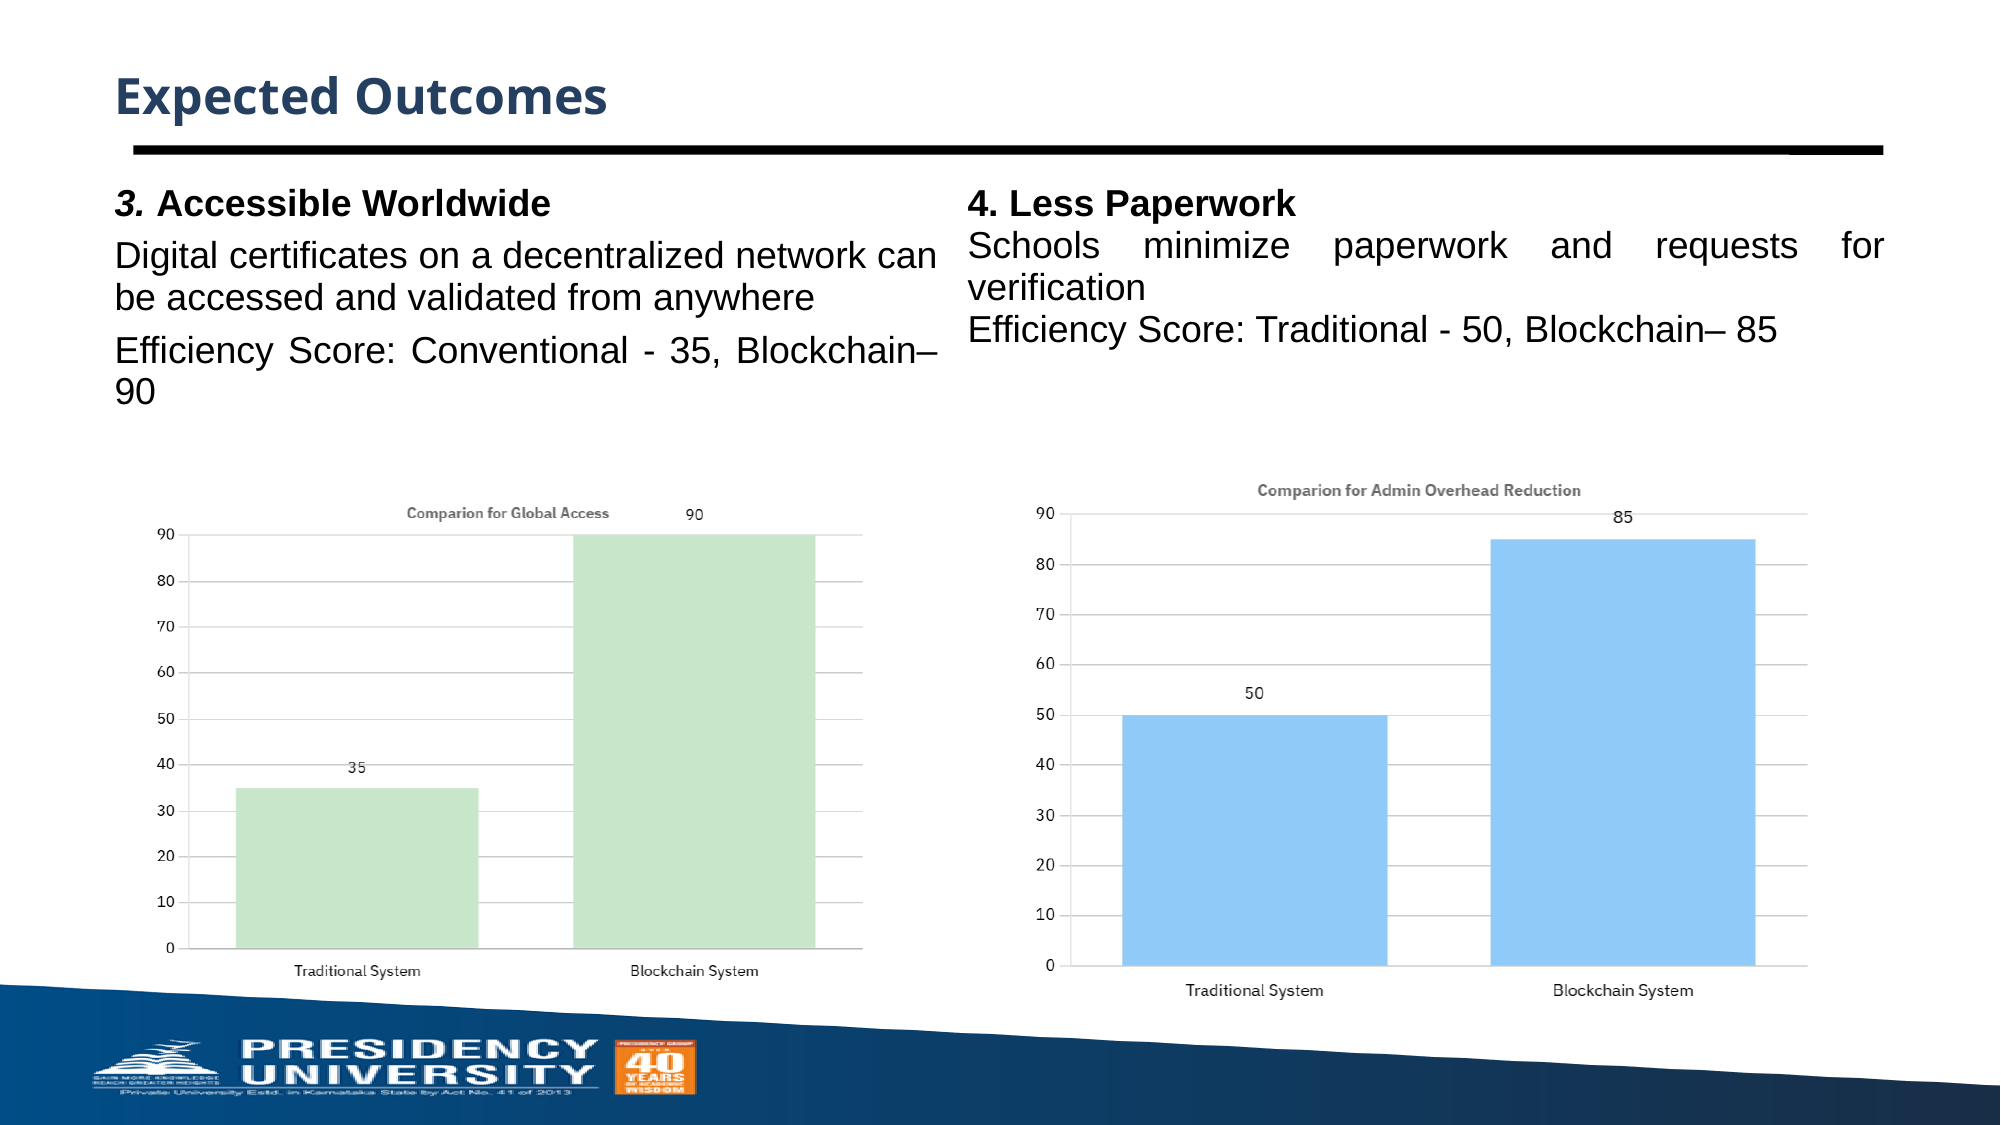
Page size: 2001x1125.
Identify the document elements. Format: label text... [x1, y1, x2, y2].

text_box Expected Outcomes [99, 19, 977, 138]
picture [0, 478, 2000, 1125]
picture [149, 496, 863, 991]
text_box 3. Accessible Worldwide Digital certificates on a decentralized network can be accessed and validated from anywhere Efficiency Score: Conventional - 35, Blockchain– 90 [99, 174, 953, 996]
text_box 4. Less Paperwork Schools minimize paperwork and requests for verification Efficiency Score: Traditional - 50, Blockchain– 85 [952, 174, 1900, 1008]
